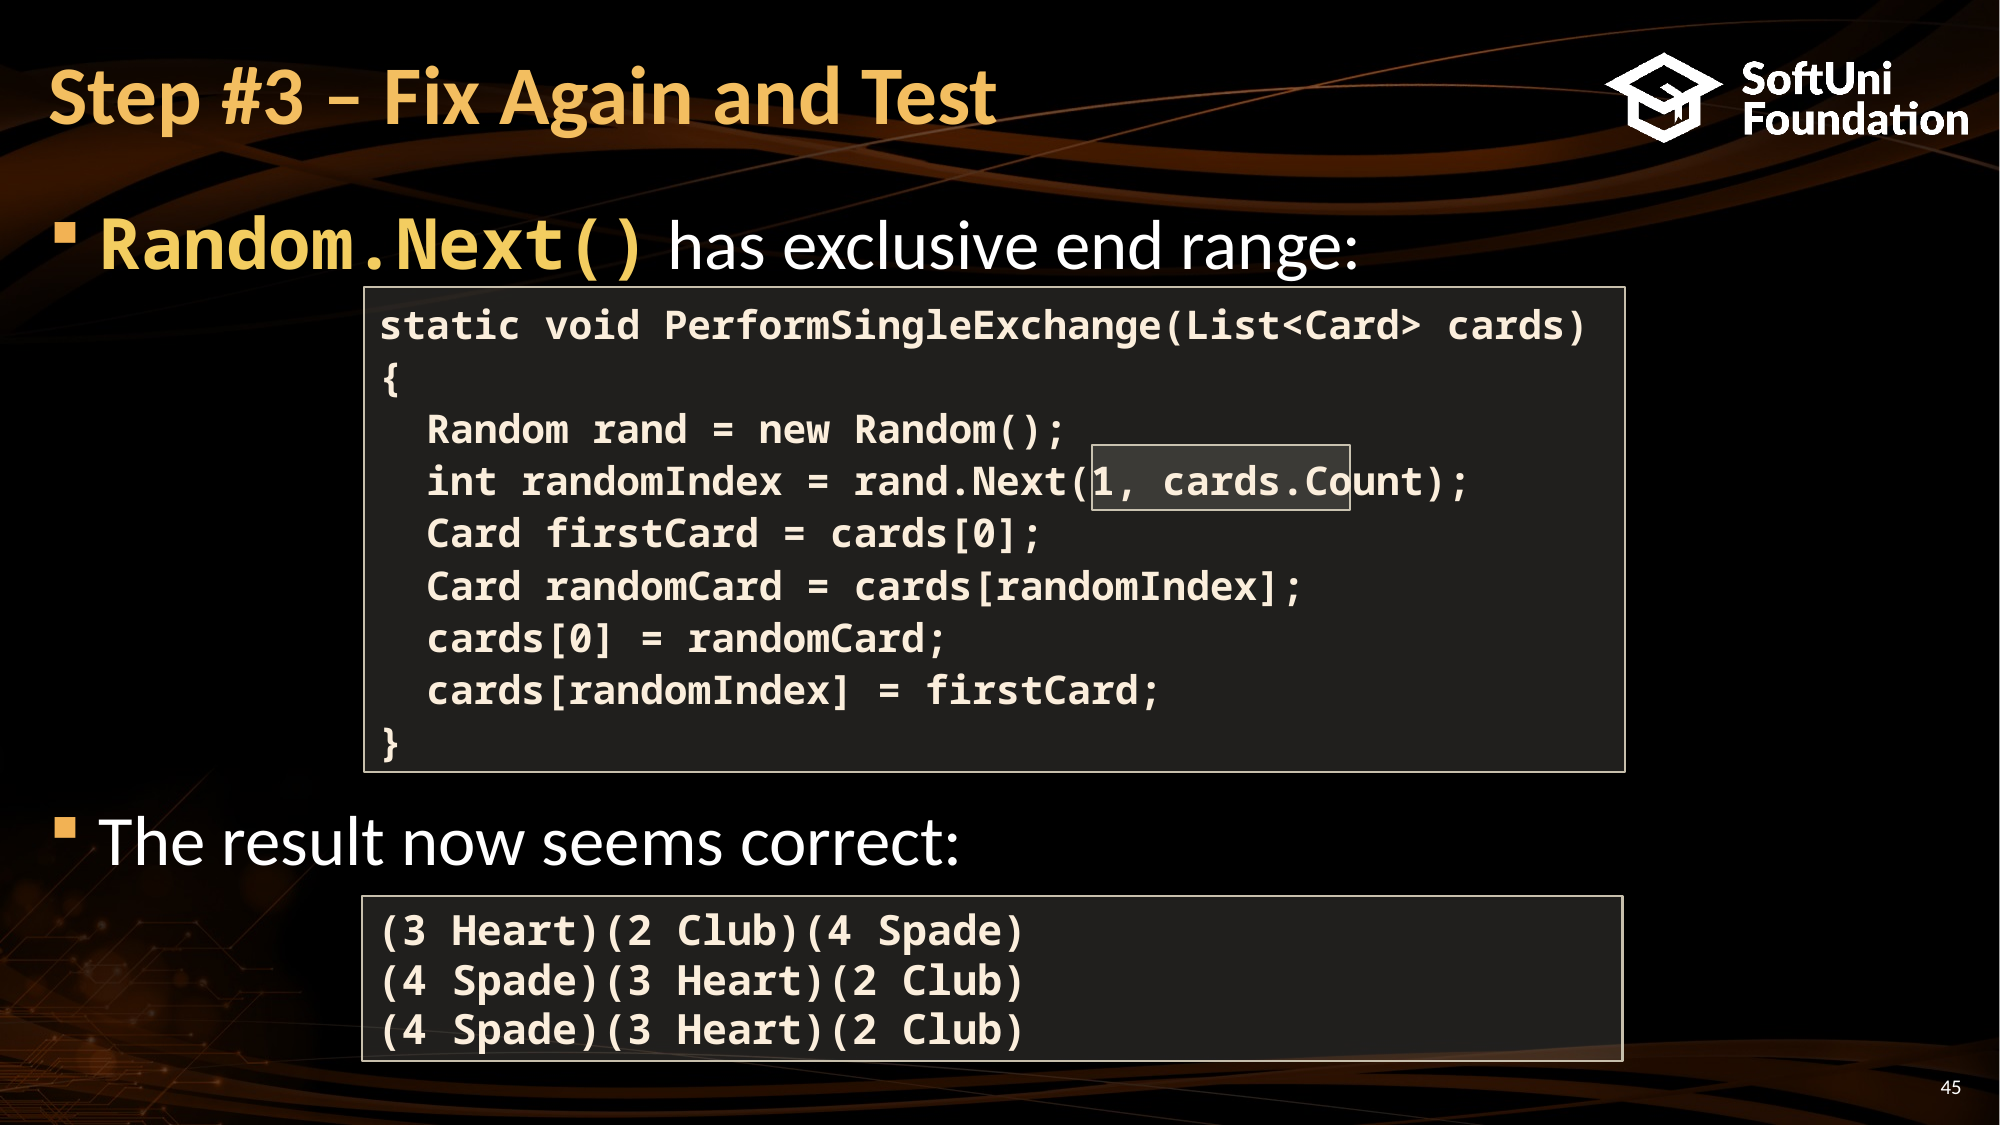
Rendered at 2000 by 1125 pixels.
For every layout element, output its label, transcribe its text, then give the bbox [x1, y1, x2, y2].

text_box (3 Heart)(2 Club)(4 Spade) (4 Spade)(3 Heart)(2 Club) (4 Spade)(3 Heart)(2 Club) [362, 895, 1623, 1061]
text_box static void PerformSingleExchange(List<Card> cards) { Random rand = new Random(); int randomIndex = rand.Next(1, cards.Count); Card firstCard = cards[0]; Card randomCard = cards[randomIndex]; cards[0] = randomCard; cards[randomIndex] = firstCard; } [364, 287, 1625, 772]
text_box Random.Next() has exclusive end range: The result now seems correct: [31, 188, 1968, 1103]
text_box Step #3 – Fix Again and Test [30, 6, 1602, 189]
picture [0, 0, 2000, 1125]
